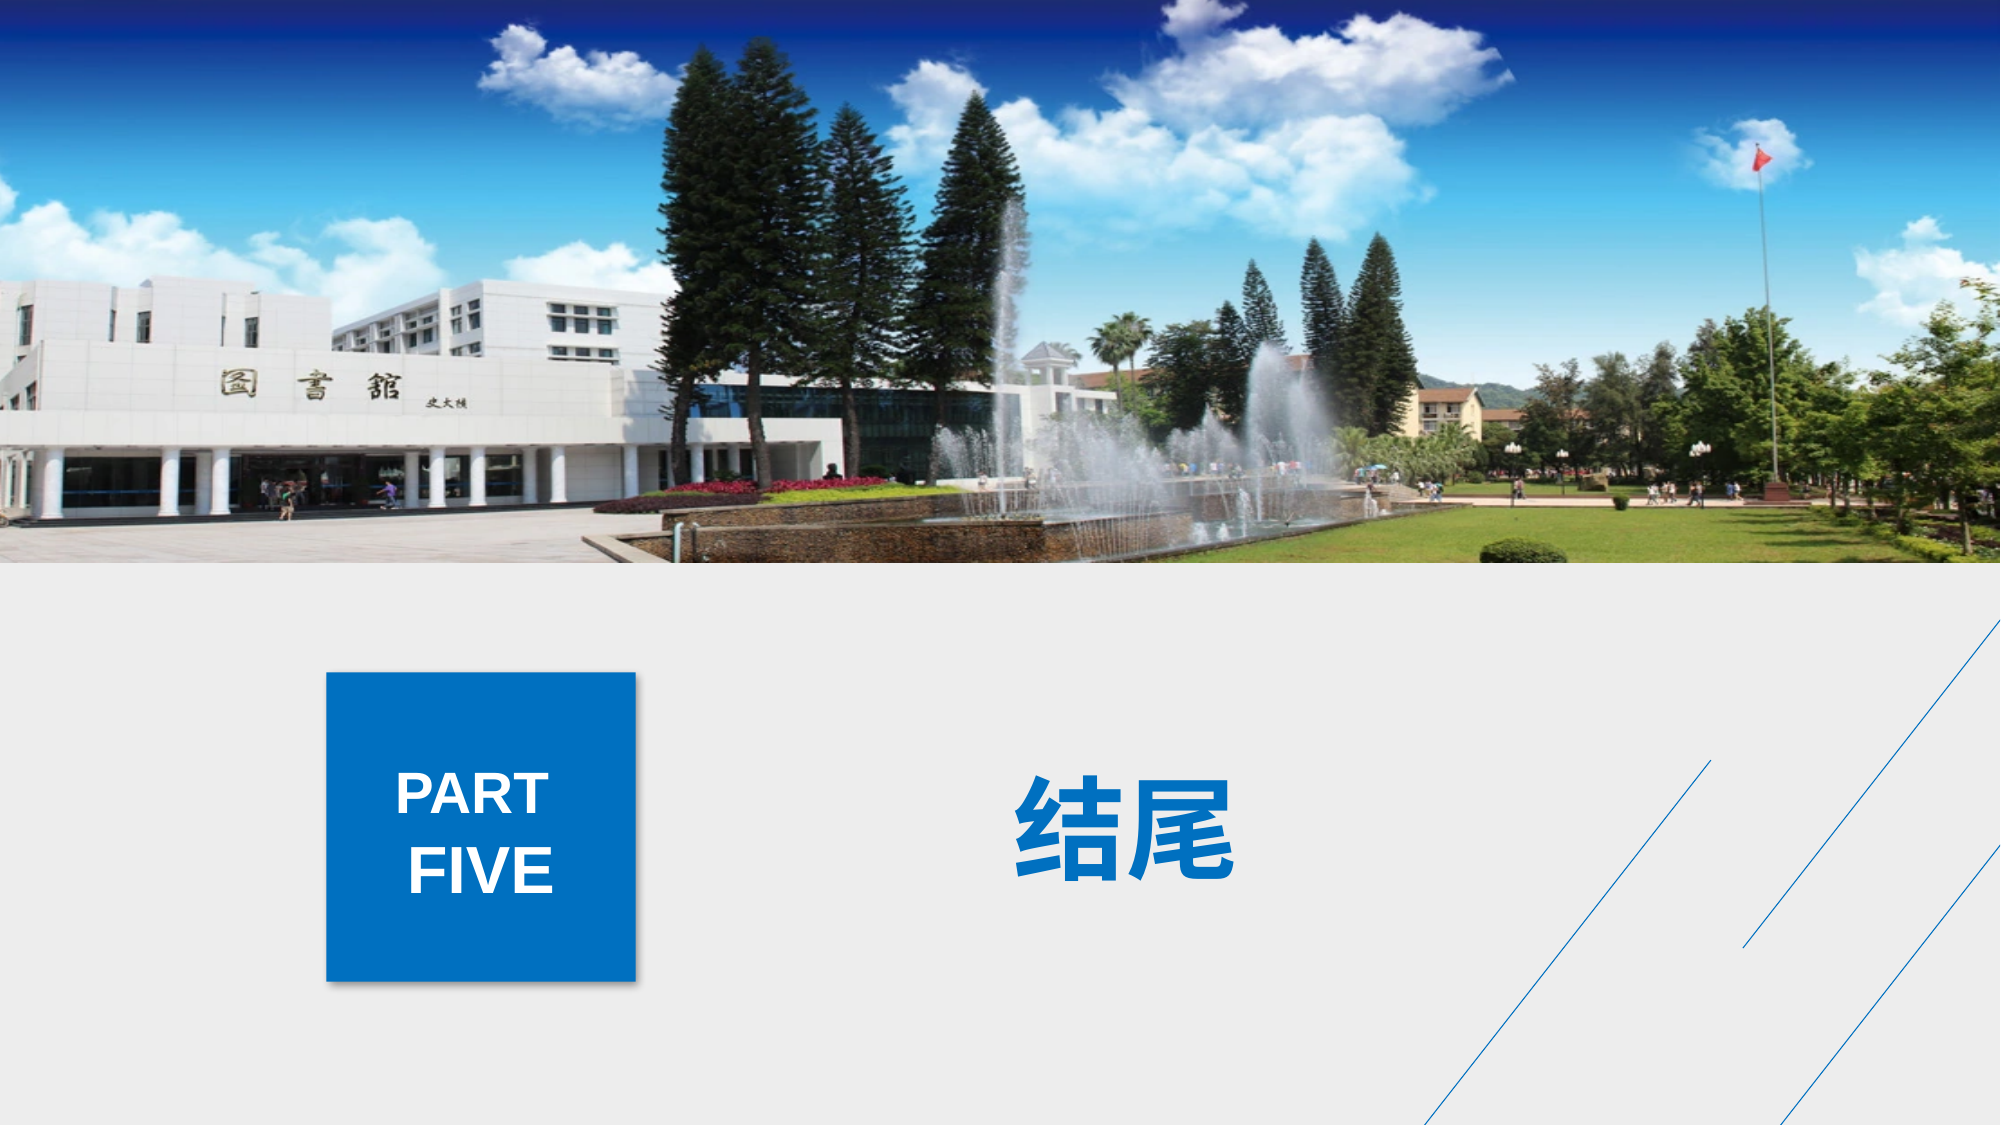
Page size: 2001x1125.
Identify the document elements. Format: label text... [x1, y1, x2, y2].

picture [0, 0, 2000, 563]
text_box 结尾 [766, 751, 1486, 901]
text_box PART FIVE [325, 671, 637, 983]
